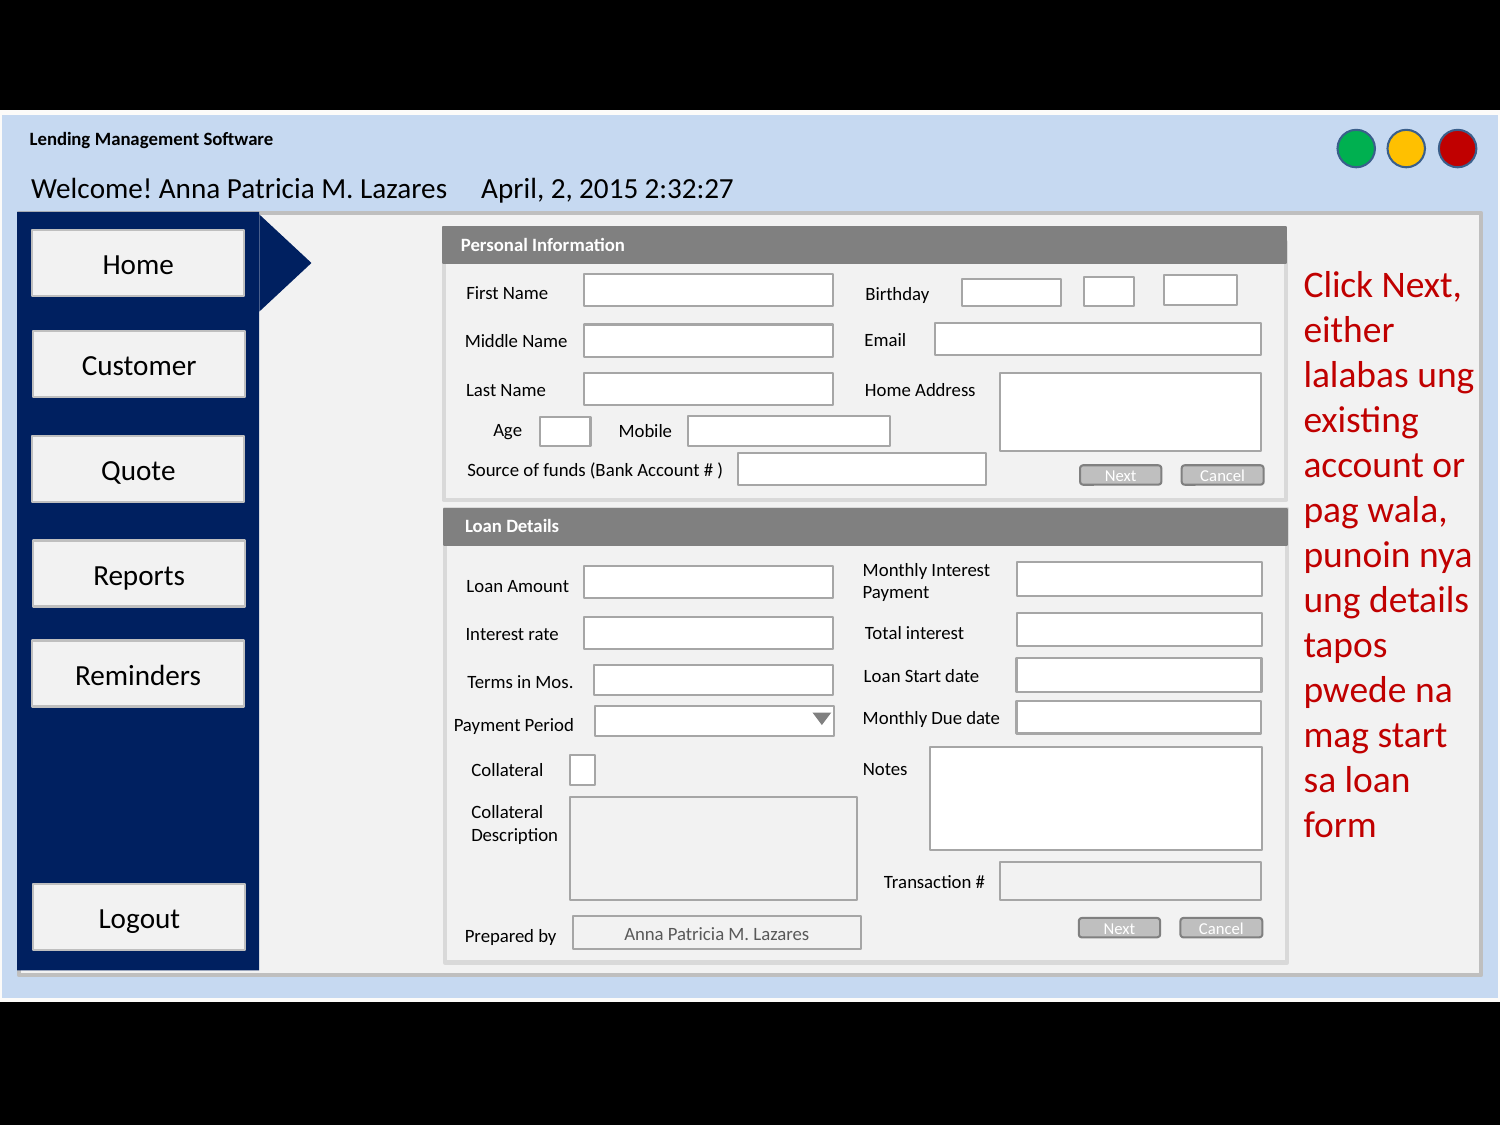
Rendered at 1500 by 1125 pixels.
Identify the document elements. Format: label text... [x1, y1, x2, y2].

text_box [582, 371, 835, 407]
text_box [0, 110, 1500, 1002]
text_box [998, 860, 1263, 902]
text_box [1014, 656, 1264, 694]
text_box First Name [451, 273, 564, 311]
text_box Mobile [603, 411, 687, 449]
text_box [15, 210, 261, 972]
text_box [1335, 127, 1378, 170]
text_box Monthly Due date [847, 698, 1015, 736]
text_box Reminders [30, 638, 246, 709]
text_box [582, 272, 835, 308]
text_box Next [1076, 915, 1163, 940]
text_box [1385, 127, 1428, 170]
text_box Total interest [850, 613, 980, 651]
text_box Age [478, 410, 537, 448]
text_box Prepared by [450, 916, 572, 954]
text_box [582, 322, 835, 359]
text_box [1436, 127, 1479, 170]
text_box [592, 663, 835, 697]
text_box Monthly Interest Payment [847, 549, 1010, 610]
text_box Reports [31, 538, 247, 609]
text_box Personal Information [445, 224, 640, 263]
text_box [810, 710, 834, 728]
text_box [998, 371, 1264, 453]
text_box Loan Details [450, 506, 575, 545]
text_box Next [1077, 463, 1164, 487]
text_box [686, 414, 892, 448]
text_box Transaction # [869, 862, 998, 900]
text_box Notes [848, 749, 923, 787]
text_box [568, 753, 597, 787]
text_box [442, 507, 1288, 547]
text_box Email [849, 320, 922, 358]
text_box [593, 704, 836, 738]
text_box [960, 277, 1063, 308]
text_box Terms in Mos. [452, 662, 589, 700]
text_box Lending Management Software [14, 119, 289, 157]
text_box Anna Patricia M. Lazares [571, 914, 863, 951]
text_box Cancel [1179, 463, 1266, 487]
text_box [927, 744, 1264, 852]
text_box [257, 212, 314, 314]
text_box [1082, 275, 1136, 308]
text_box Birthday [850, 274, 945, 312]
text_box [582, 615, 835, 651]
text_box Home Address [850, 370, 991, 408]
text_box Last Name [451, 369, 561, 408]
text_box [17, 211, 1483, 977]
text_box Source of funds (Bank Account # ) [452, 450, 739, 488]
text_box Logout [31, 882, 247, 952]
text_box Loan Amount [451, 565, 584, 604]
text_box [736, 451, 988, 487]
text_box Click Next, either lalabas ung existing account or pag wala, punoin nya ung details tapos pwede na mag start sa loan form [1288, 252, 1500, 853]
text_box Collateral [456, 750, 559, 788]
text_box [1162, 273, 1240, 307]
text_box [1015, 560, 1264, 598]
text_box Loan Start date [849, 655, 995, 694]
text_box [933, 321, 1264, 358]
text_box Customer [31, 329, 247, 399]
text_box [582, 564, 835, 600]
text_box Collateral Description [456, 792, 573, 853]
text_box [538, 415, 593, 448]
text_box Cancel [1178, 915, 1265, 940]
text_box Interest rate [450, 613, 574, 652]
text_box [1015, 611, 1264, 648]
text_box [441, 225, 1289, 265]
text_box Quote [30, 433, 246, 504]
text_box Middle Name [450, 321, 583, 360]
text_box Welcome! Anna Patricia M. Lazares April, 2, 2015 2:32:27 [16, 161, 797, 212]
text_box [442, 265, 1288, 502]
text_box Home [30, 228, 246, 298]
text_box [443, 547, 1289, 965]
text_box [1014, 699, 1263, 736]
text_box Payment Period [439, 705, 589, 743]
text_box [568, 794, 859, 902]
